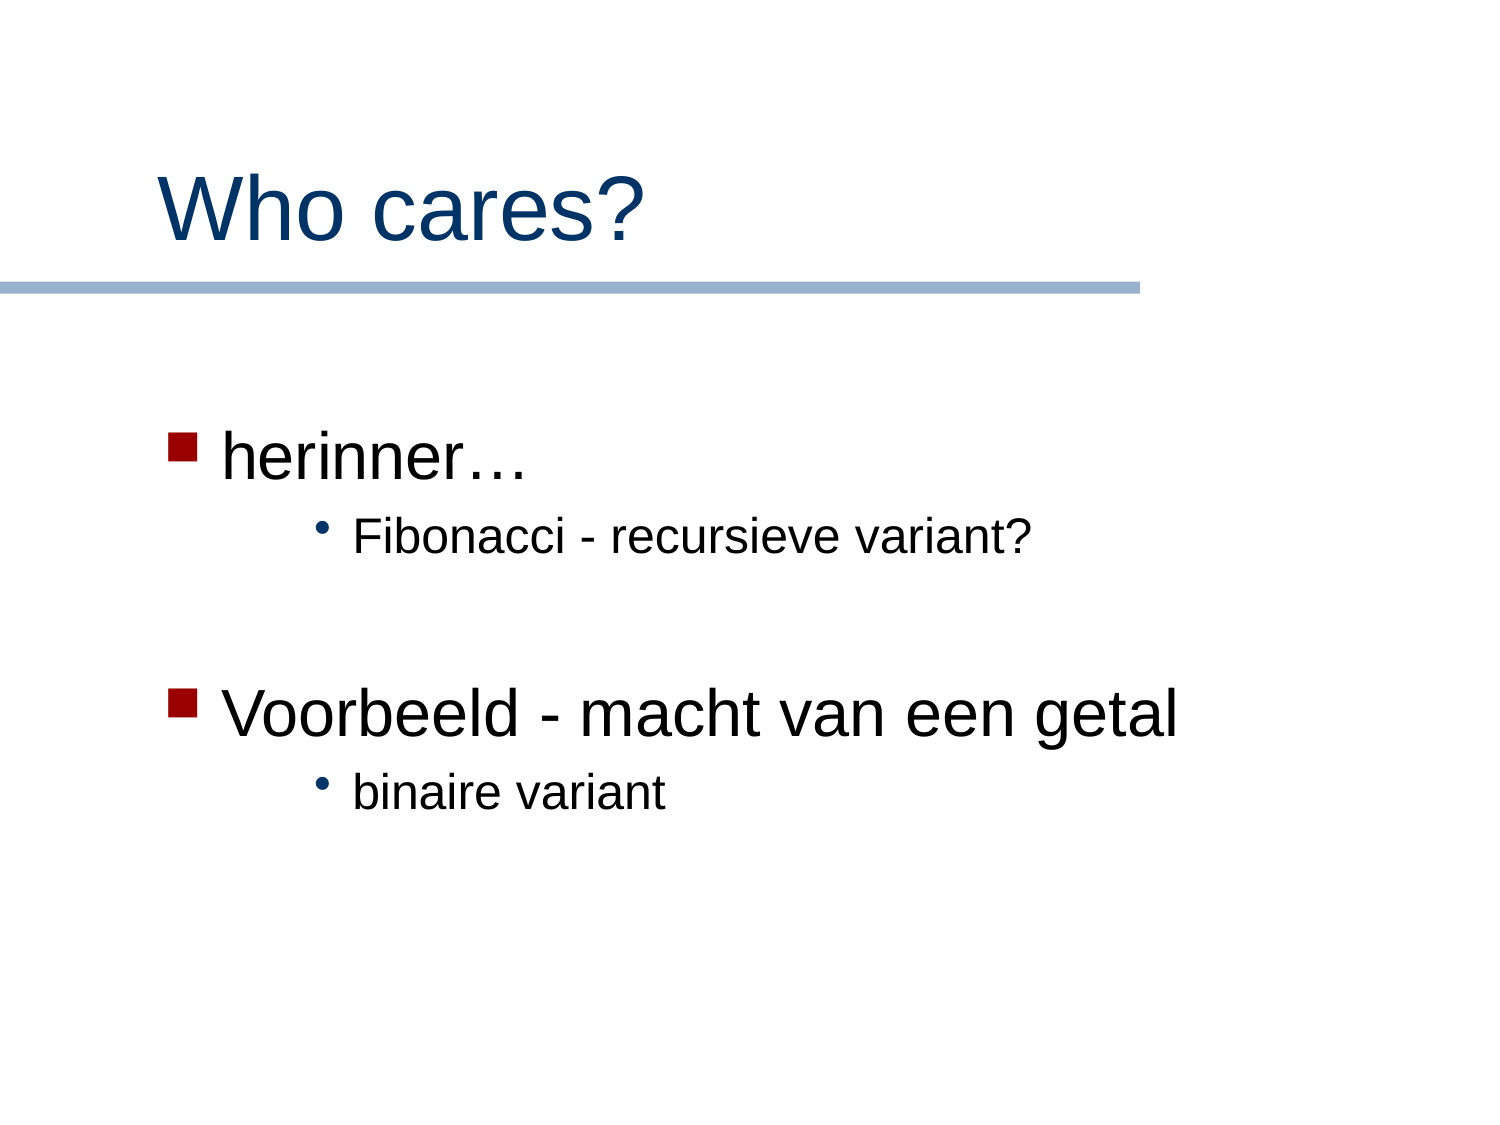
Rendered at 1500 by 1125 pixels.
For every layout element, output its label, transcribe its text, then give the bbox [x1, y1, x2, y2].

list herinner… Fibonacci - recursieve variant? Voorbeeld - macht van een getal binaire variant [149, 312, 1481, 1000]
title Who cares? [142, 87, 1482, 267]
